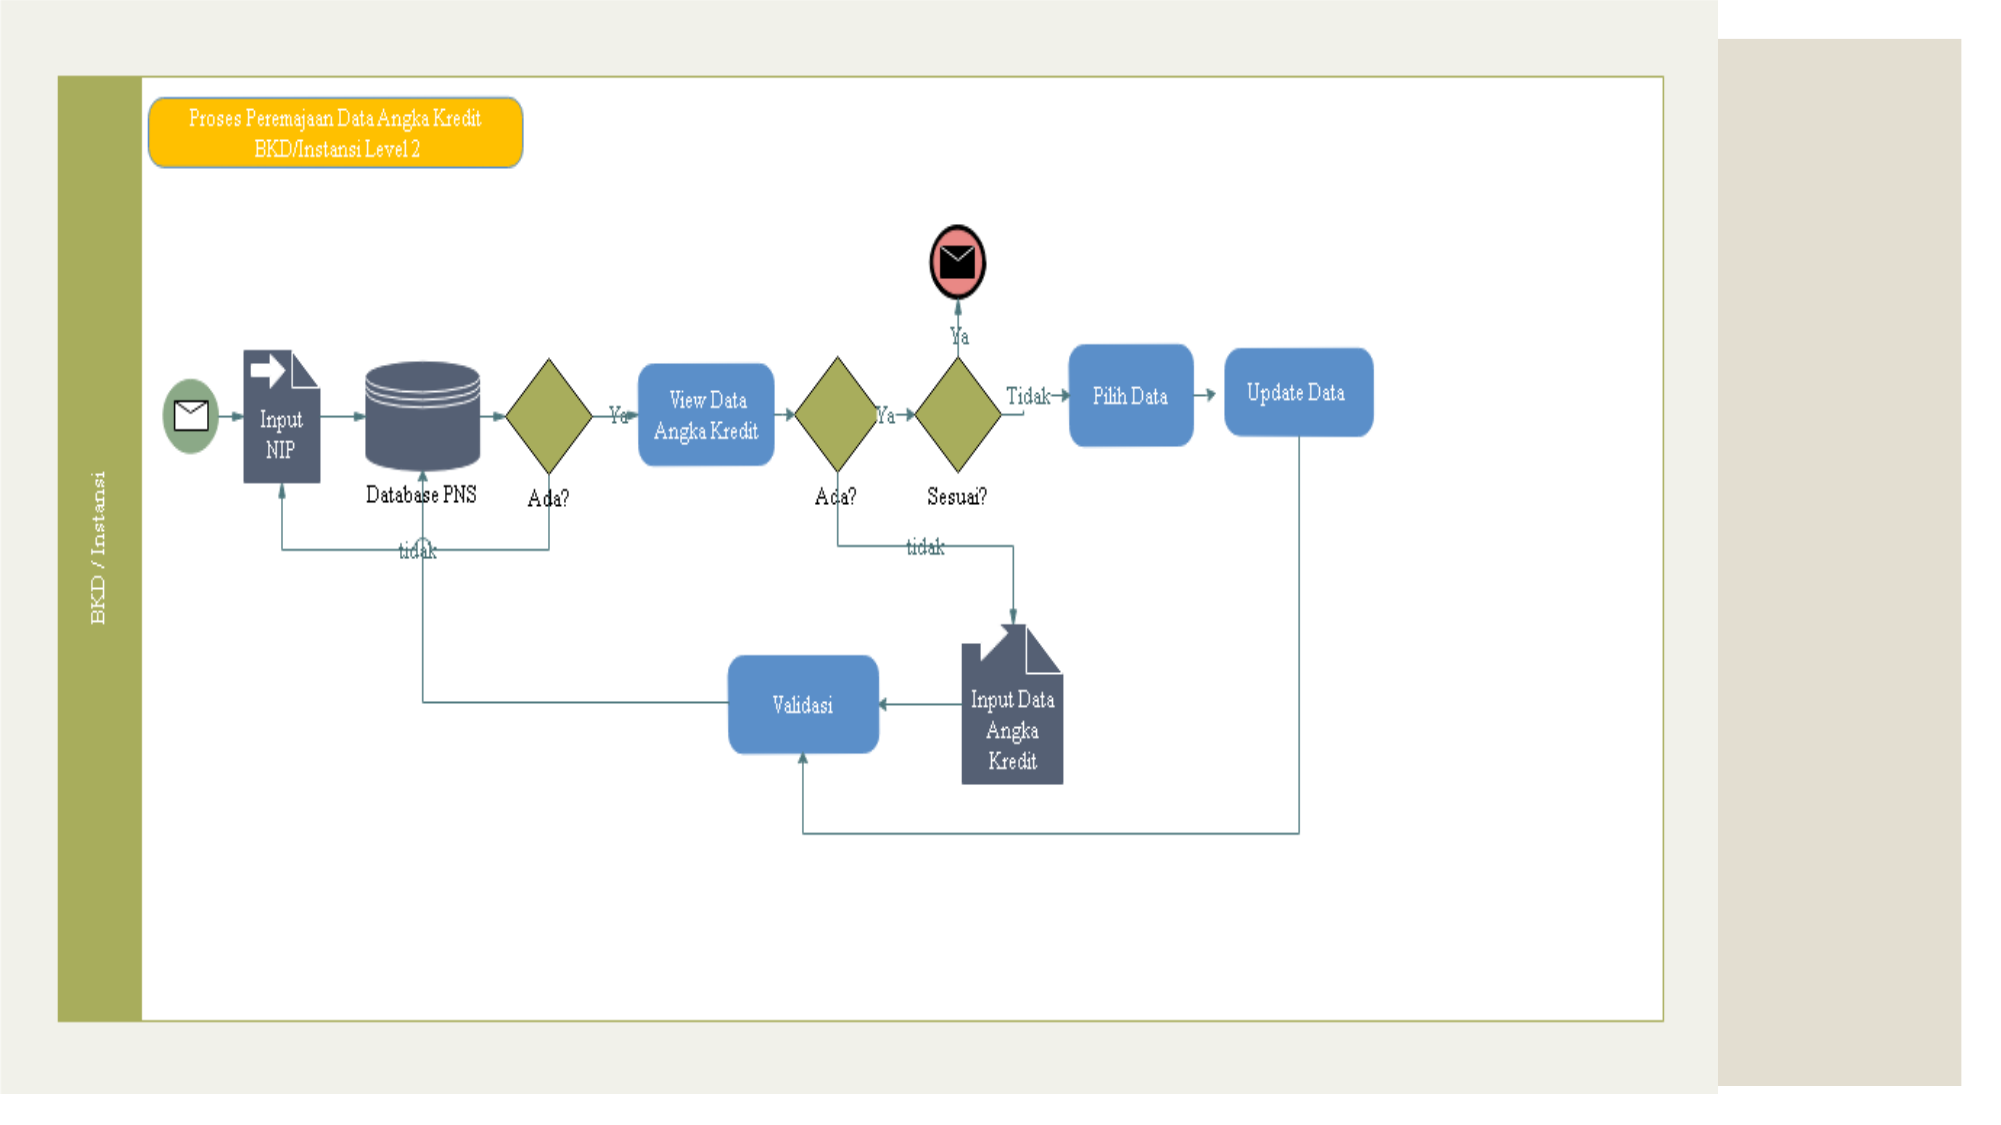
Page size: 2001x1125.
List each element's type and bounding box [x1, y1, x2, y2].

list [0, 0, 1718, 1094]
